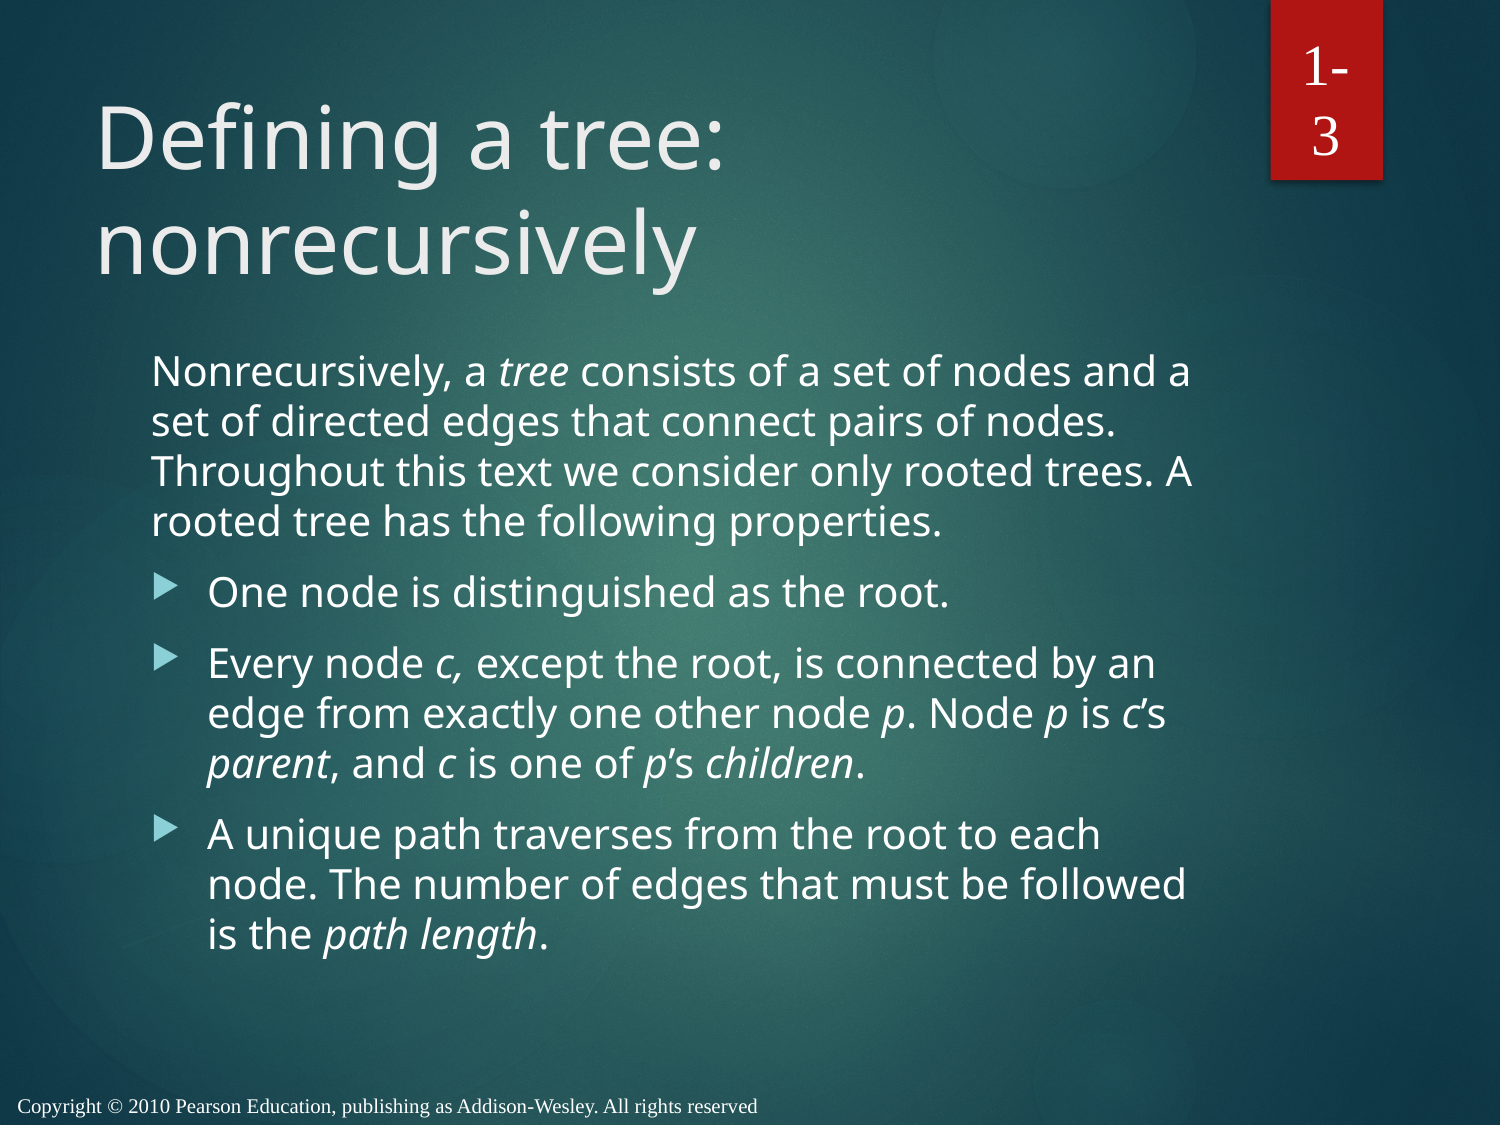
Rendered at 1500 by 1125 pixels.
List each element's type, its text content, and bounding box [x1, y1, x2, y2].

title Defining a tree: nonrecursively [79, 74, 1237, 304]
list Nonrecursively, a tree consists of a set of nodes and a set of directed edges that connect pairs of nodes. Throughout this text we consider only rooted trees. A rooted tree has the following properties. One node is distinguished as the root. Every node c, except the root, is connected by an edge from exactly one other node p. Node p is c’s parent, and c is one of p’s children. A unique path traverses from the root to each node. The number of edges that must be followed is the path length. [135, 336, 1237, 1025]
slide_number 1-3 [1273, 48, 1378, 175]
